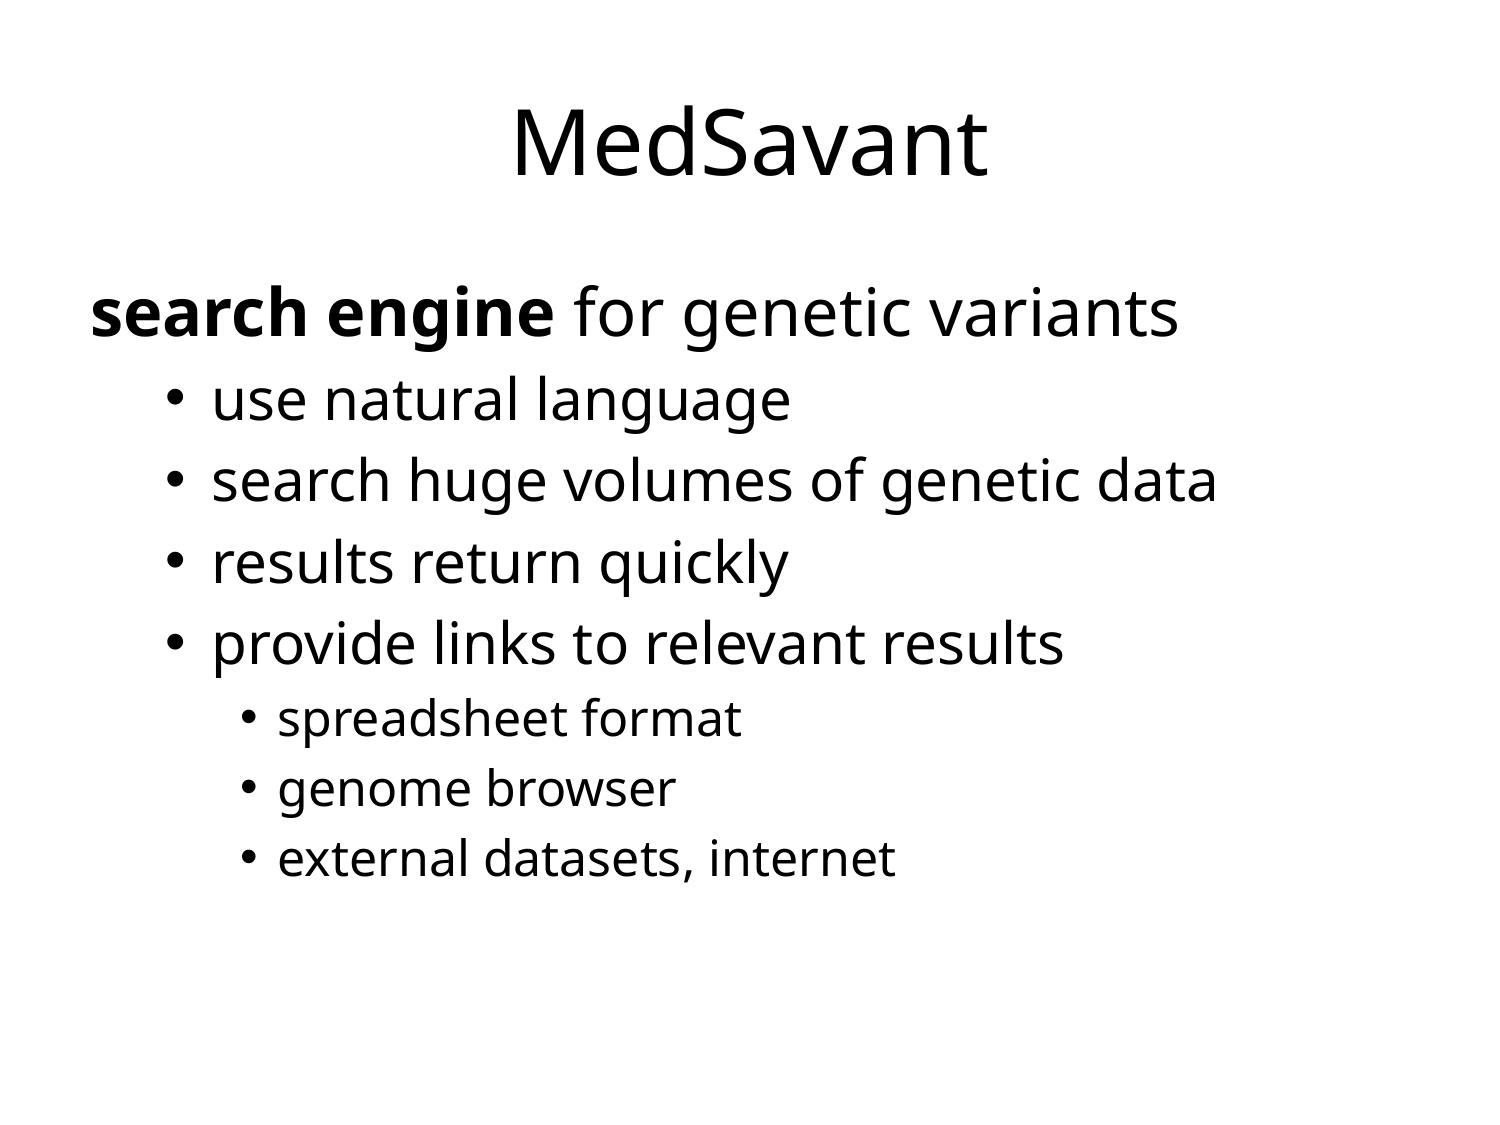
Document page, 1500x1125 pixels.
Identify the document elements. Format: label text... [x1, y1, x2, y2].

list search engine for genetic variants use natural language search huge volumes of genetic data results return quickly provide links to relevant results spreadsheet format genome browser external datasets, internet [75, 262, 1425, 1005]
title MedSavant [75, 45, 1425, 233]
